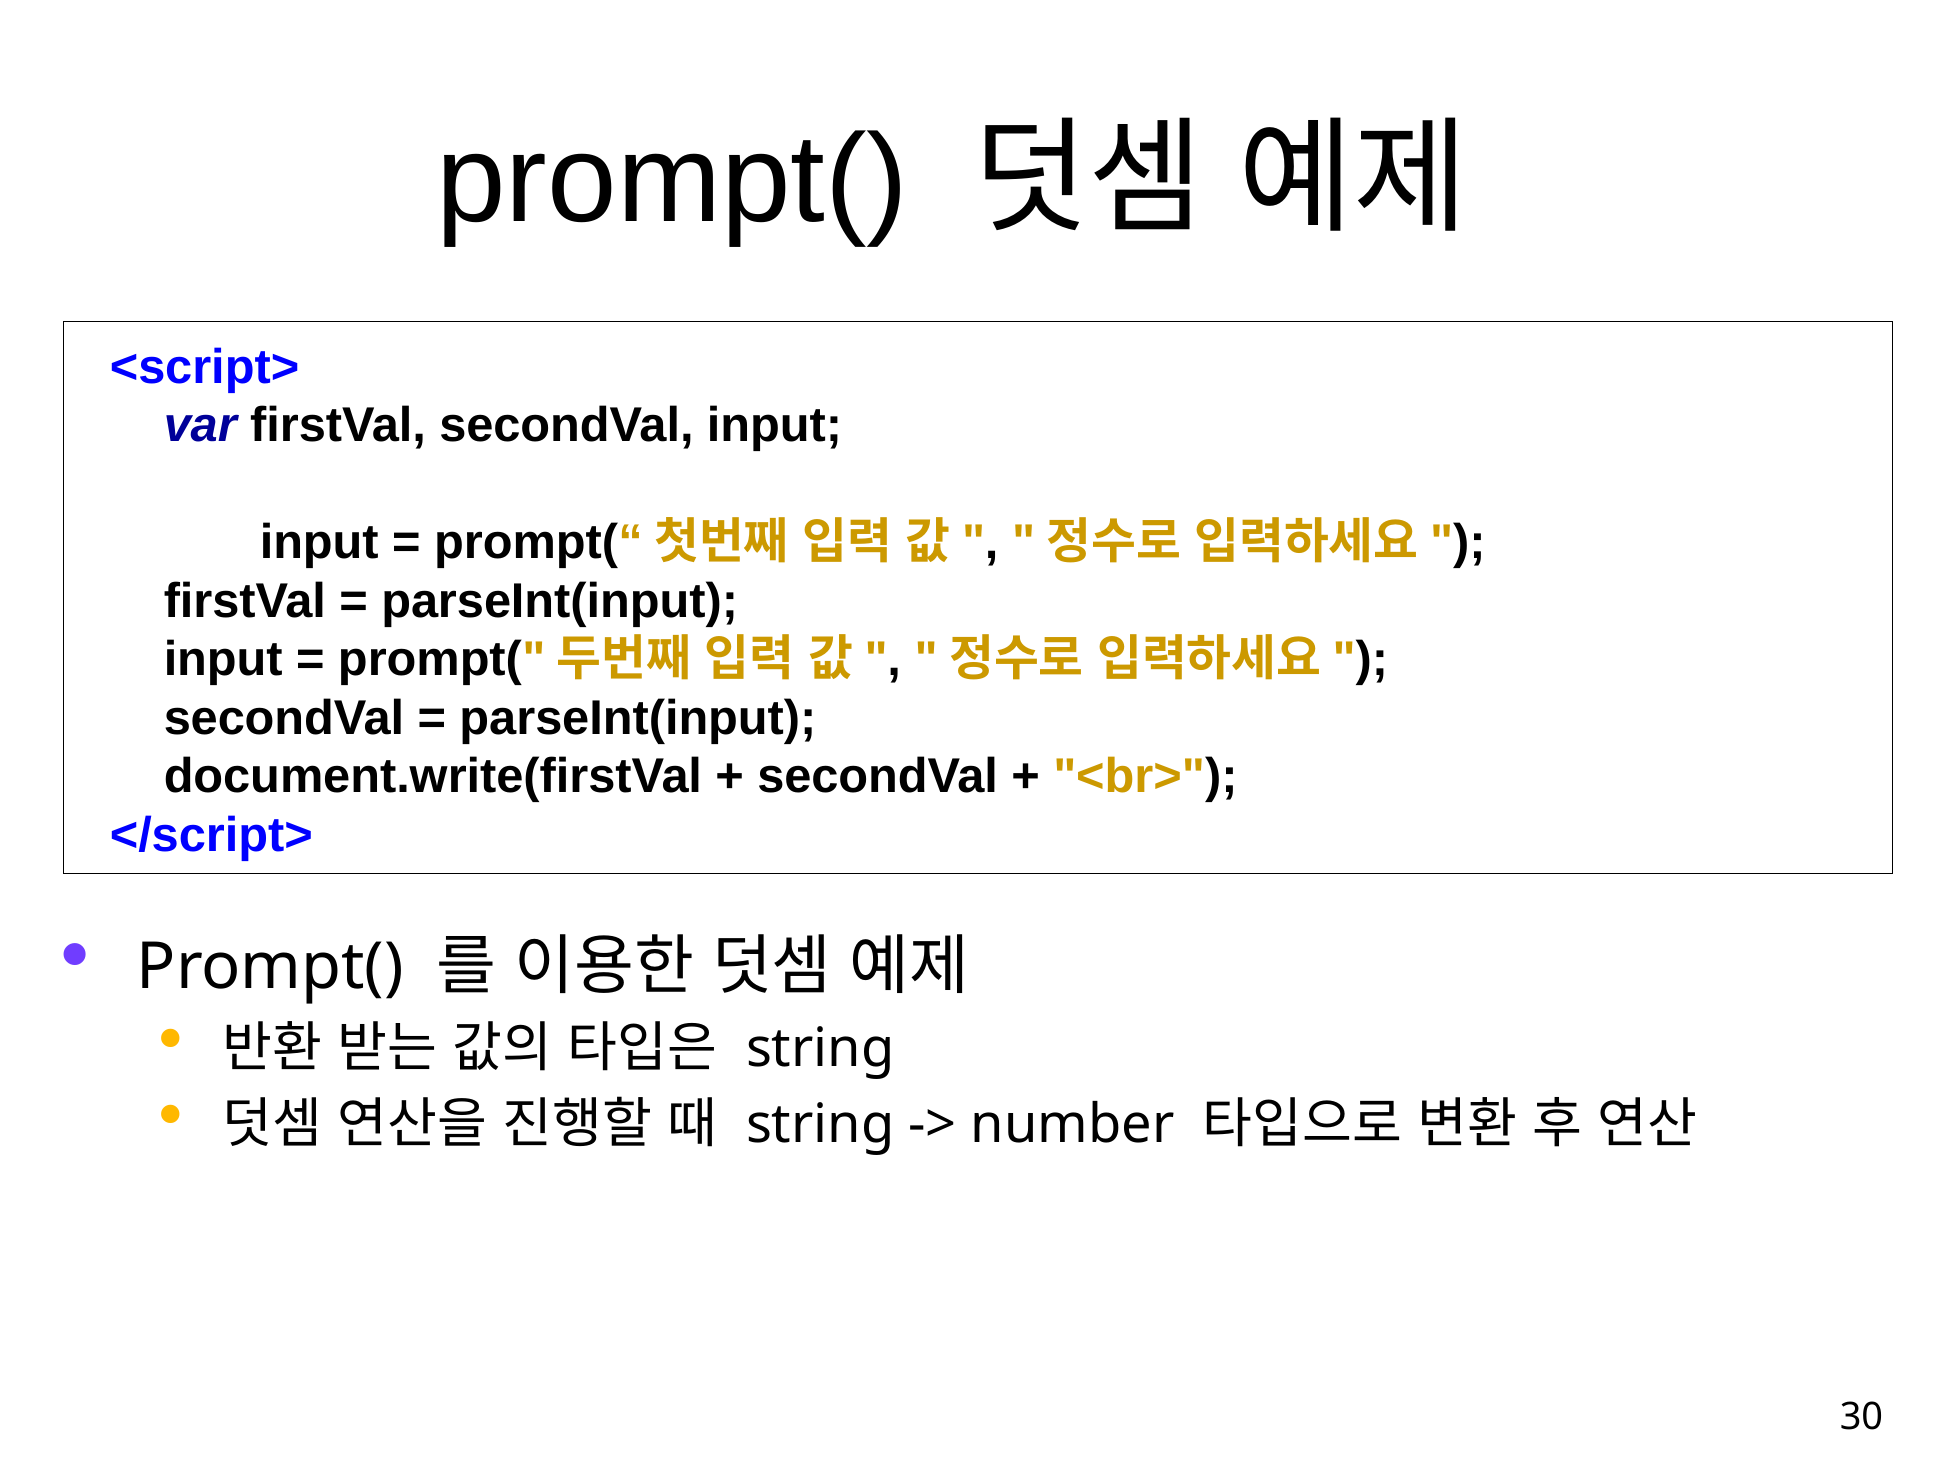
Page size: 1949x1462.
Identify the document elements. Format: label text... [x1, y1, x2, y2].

slide_number 30 [1496, 1372, 1899, 1462]
title prompt() 덧셈 예제 [156, 92, 1749, 255]
list Prompt() 를 이용한 덧셈 예제 반환 받는 값의 타입은 string 덧셈 연산을 진행할 때 string -> number 타입으로 변환 후 연산 [48, 915, 1897, 1352]
text_box <script> var firstVal, secondVal, input; input = prompt(“첫번째 입력 값", "정수로 입력하세요"); firstVal = parseInt(input); input = prompt("두번째 입력 값", "정수로 입력하세요"); secondVal = parseInt(input); document.write(firstVal + secondVal + "<br>"); </script> [63, 321, 1893, 874]
